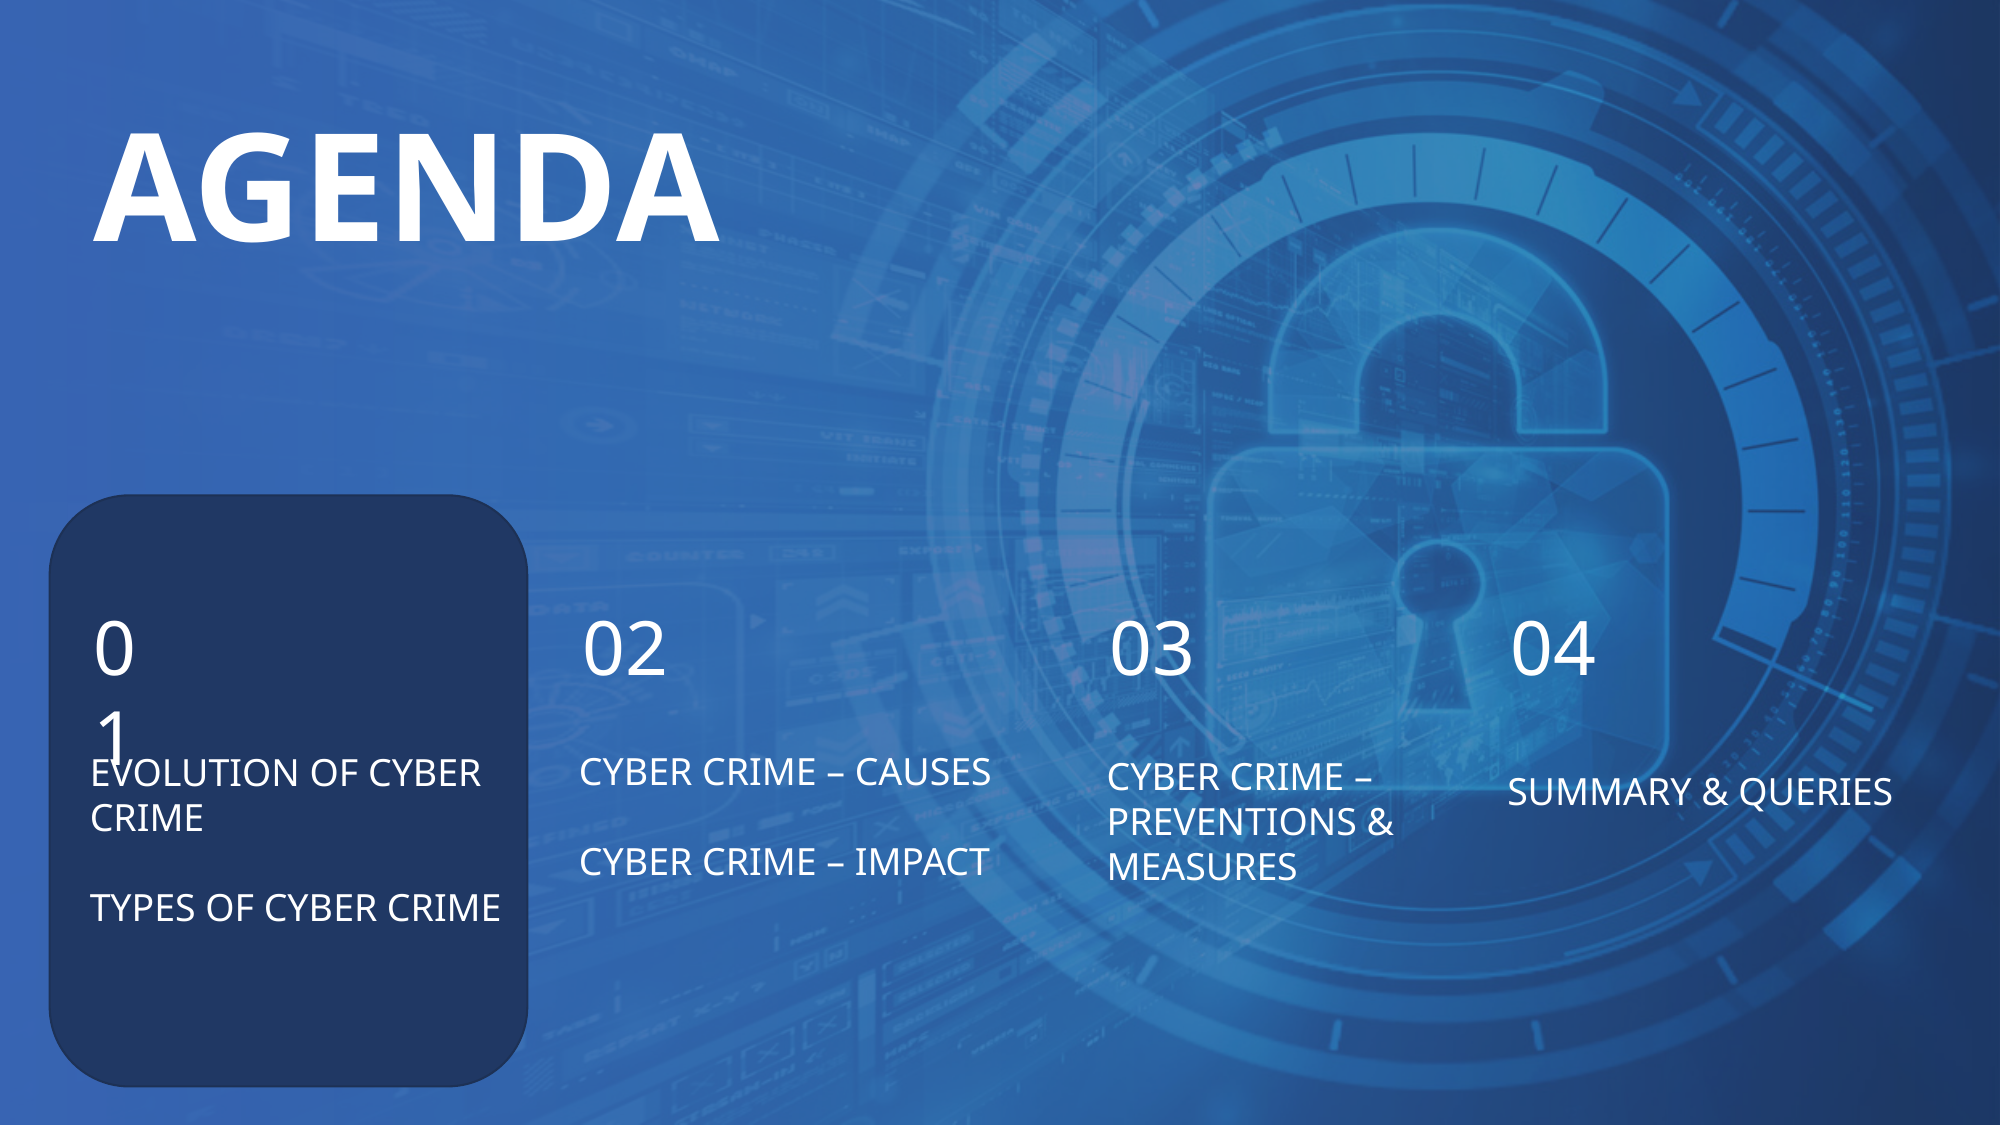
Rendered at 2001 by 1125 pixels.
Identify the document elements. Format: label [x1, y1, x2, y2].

picture [0, 0, 2000, 1125]
text_box [75, 593, 528, 939]
text_box [1492, 592, 1933, 822]
text_box [1091, 593, 1514, 902]
text_box [564, 592, 1020, 893]
